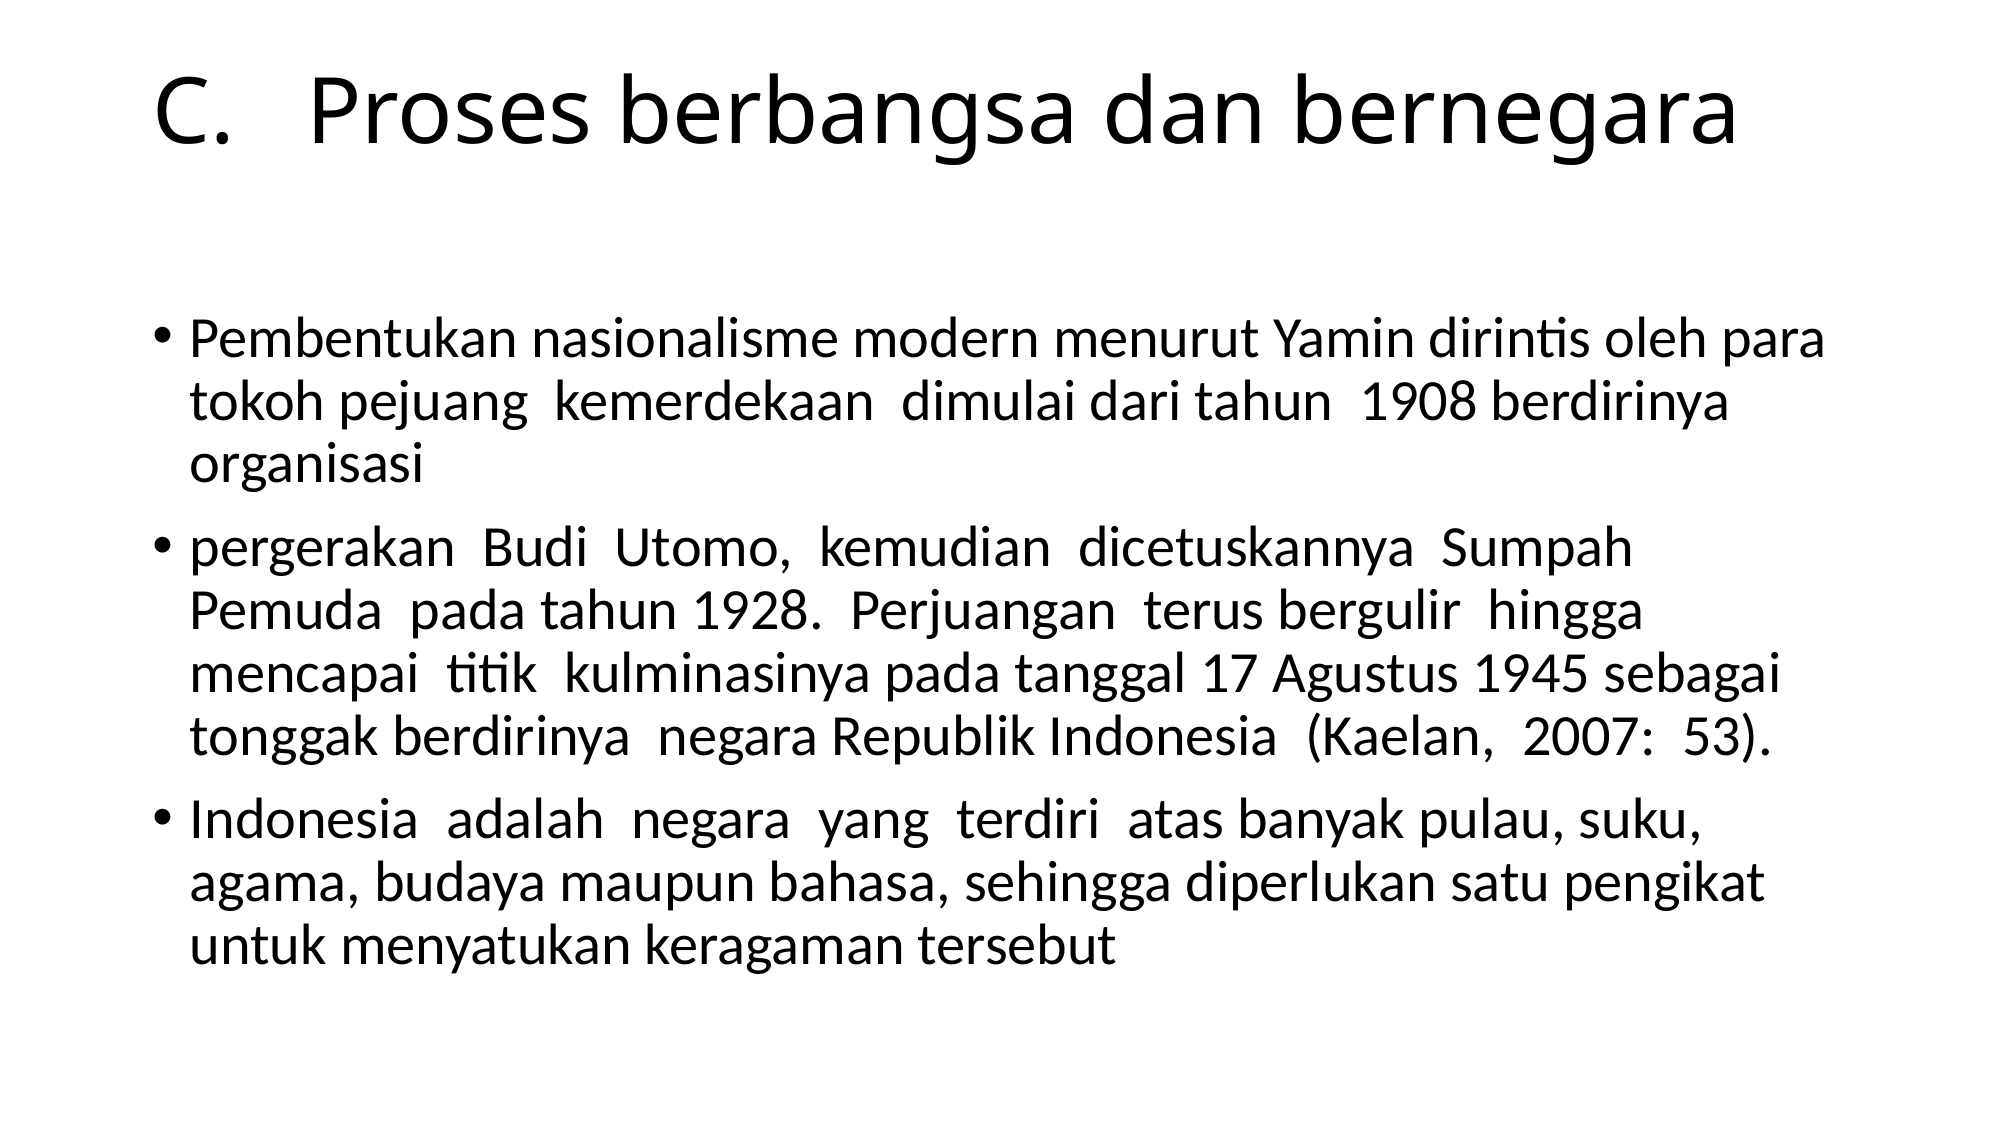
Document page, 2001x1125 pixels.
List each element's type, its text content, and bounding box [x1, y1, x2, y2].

list Pembentukan nasionalisme modern menurut Yamin dirintis oleh para tokoh pejuang kemerdekaan dimulai dari tahun 1908 berdirinya organisasi pergerakan Budi Utomo, kemudian dicetuskannya Sumpah Pemuda pada tahun 1928. Perjuangan terus bergulir hingga mencapai titik kulminasinya pada tanggal 17 Agustus 1945 sebagai tonggak berdirinya negara Republik Indonesia (Kaelan, 2007: 53). Indonesia adalah negara yang terdiri atas banyak pulau, suku, agama, budaya maupun bahasa, sehingga diperlukan satu pengikat untuk menyatukan keragaman tersebut [137, 299, 1863, 1014]
title C. Proses berbangsa dan bernegara [137, 59, 1863, 278]
